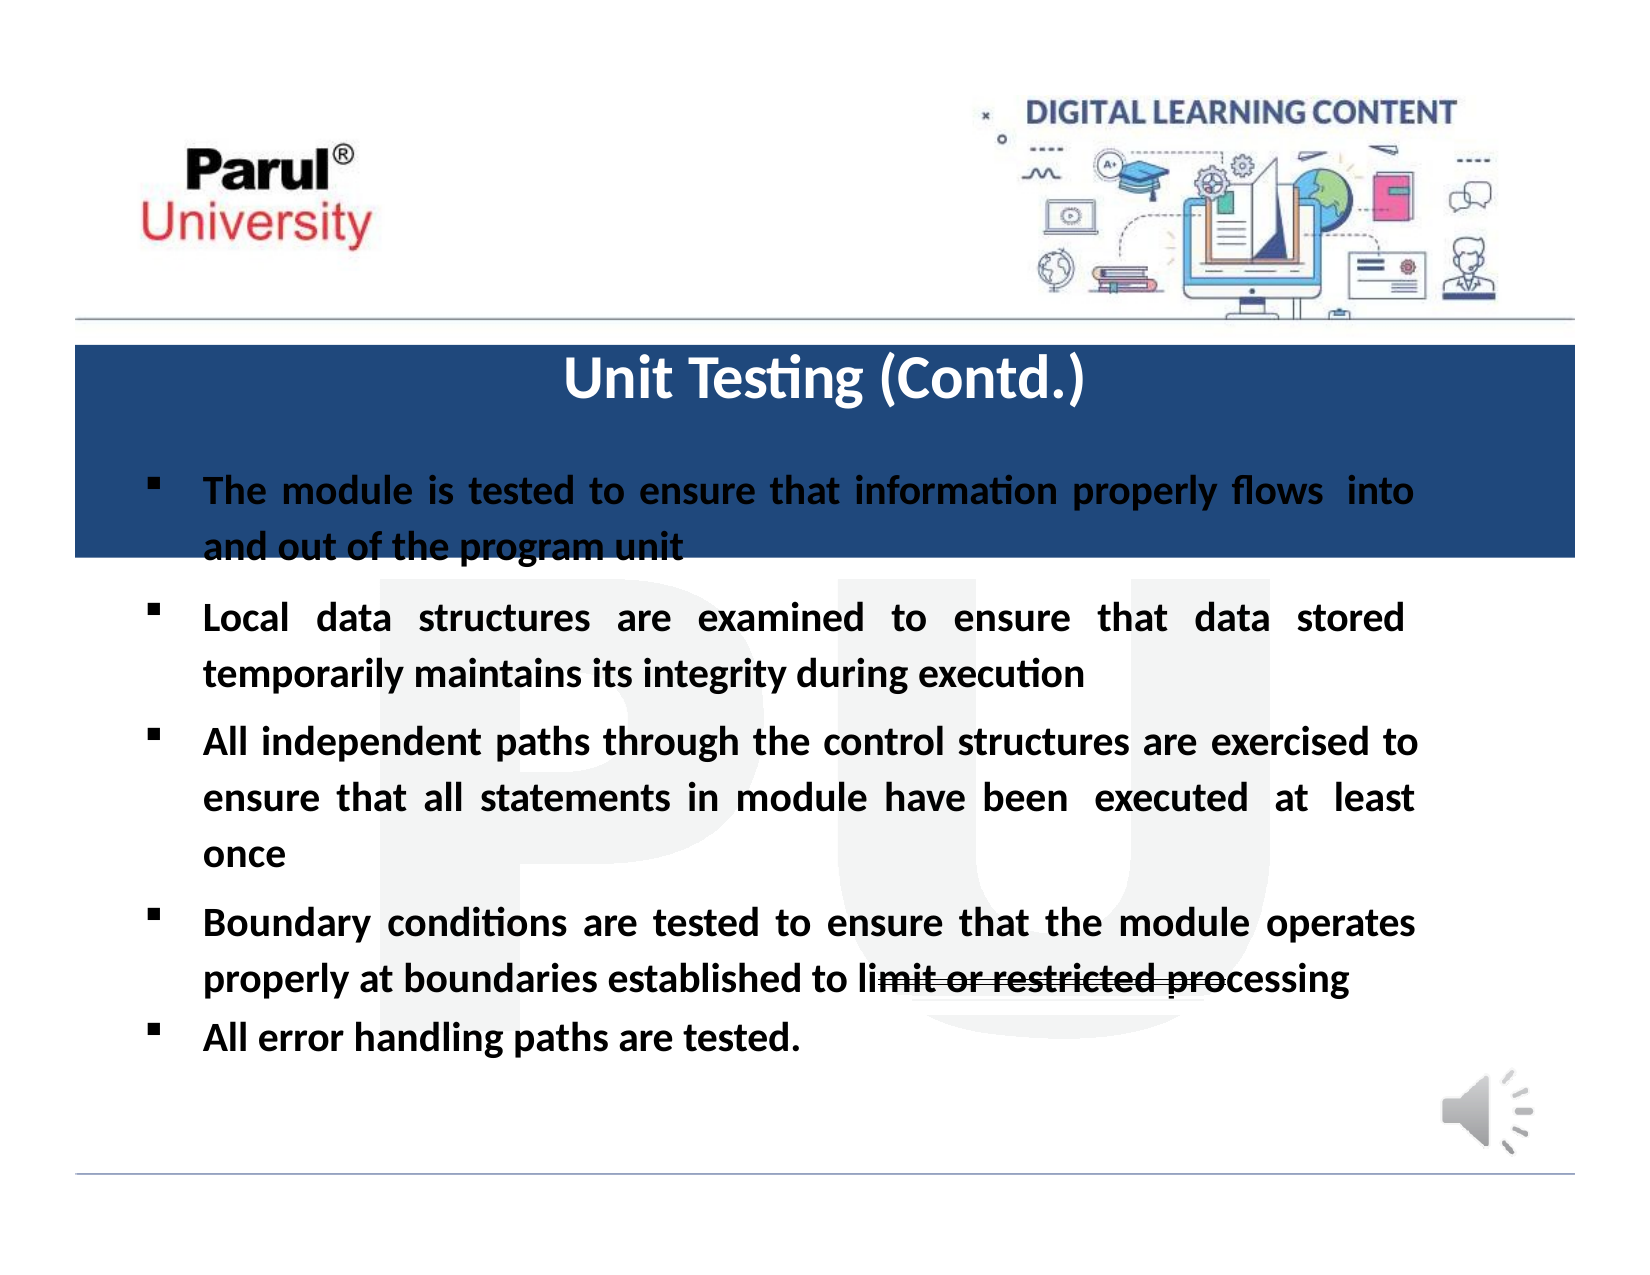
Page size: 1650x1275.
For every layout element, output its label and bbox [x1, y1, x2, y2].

text_box [74, 455, 1576, 1201]
title [75, 344, 1575, 558]
picture [75, 95, 1575, 338]
